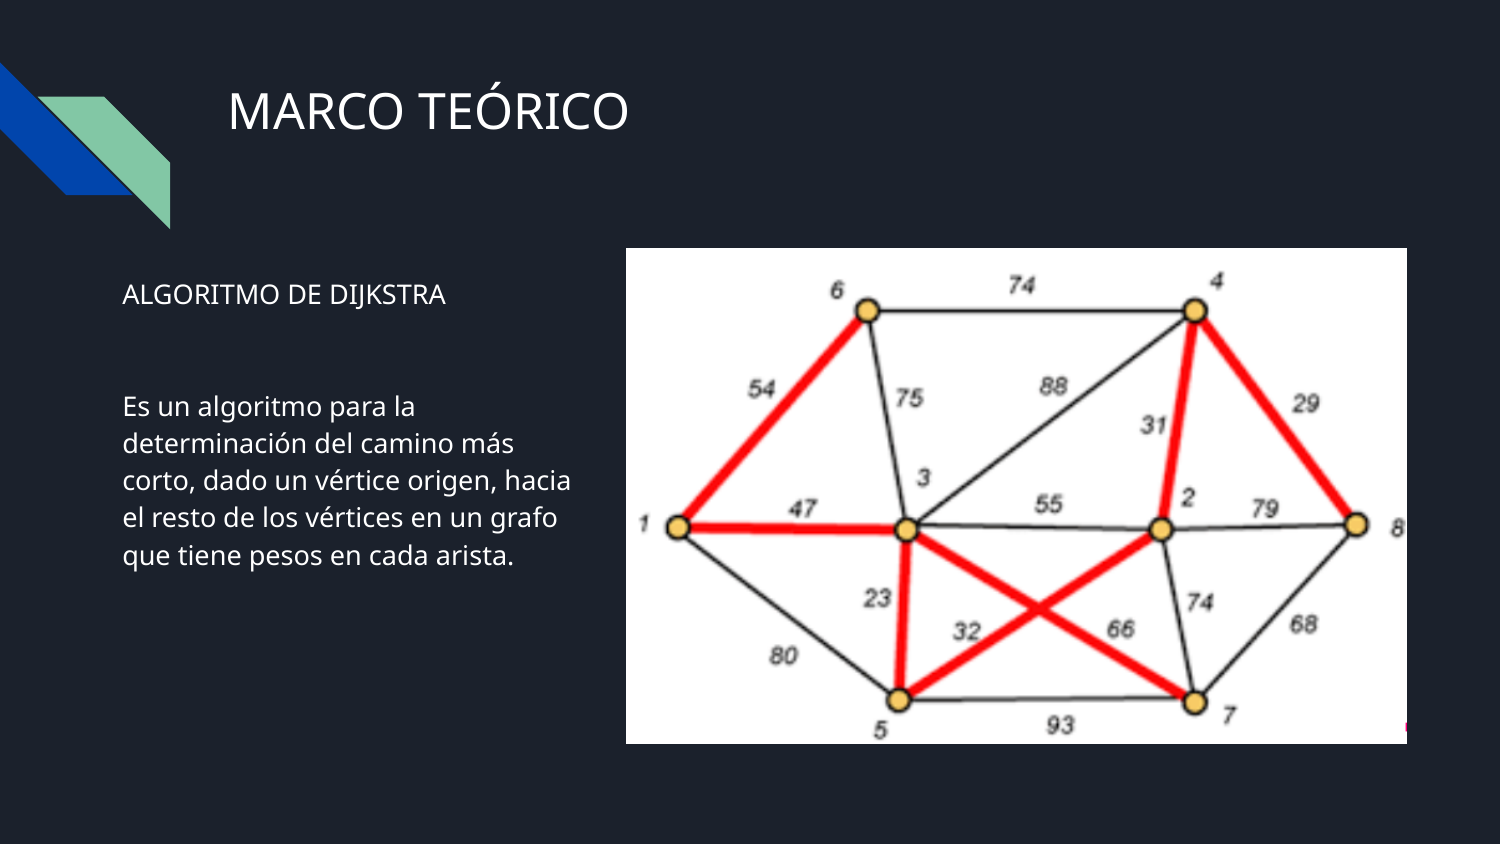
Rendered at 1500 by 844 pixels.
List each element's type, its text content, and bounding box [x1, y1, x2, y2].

list ALGORITMO DE DIJKSTRA Es un algoritmo para la determinación del camino más corto, dado un vértice origen, hacia el resto de los vértices en un grafo que tiene pesos en cada arista. [107, 257, 592, 735]
picture [626, 248, 1407, 744]
title MARCO TEÓRICO [212, 64, 1368, 150]
